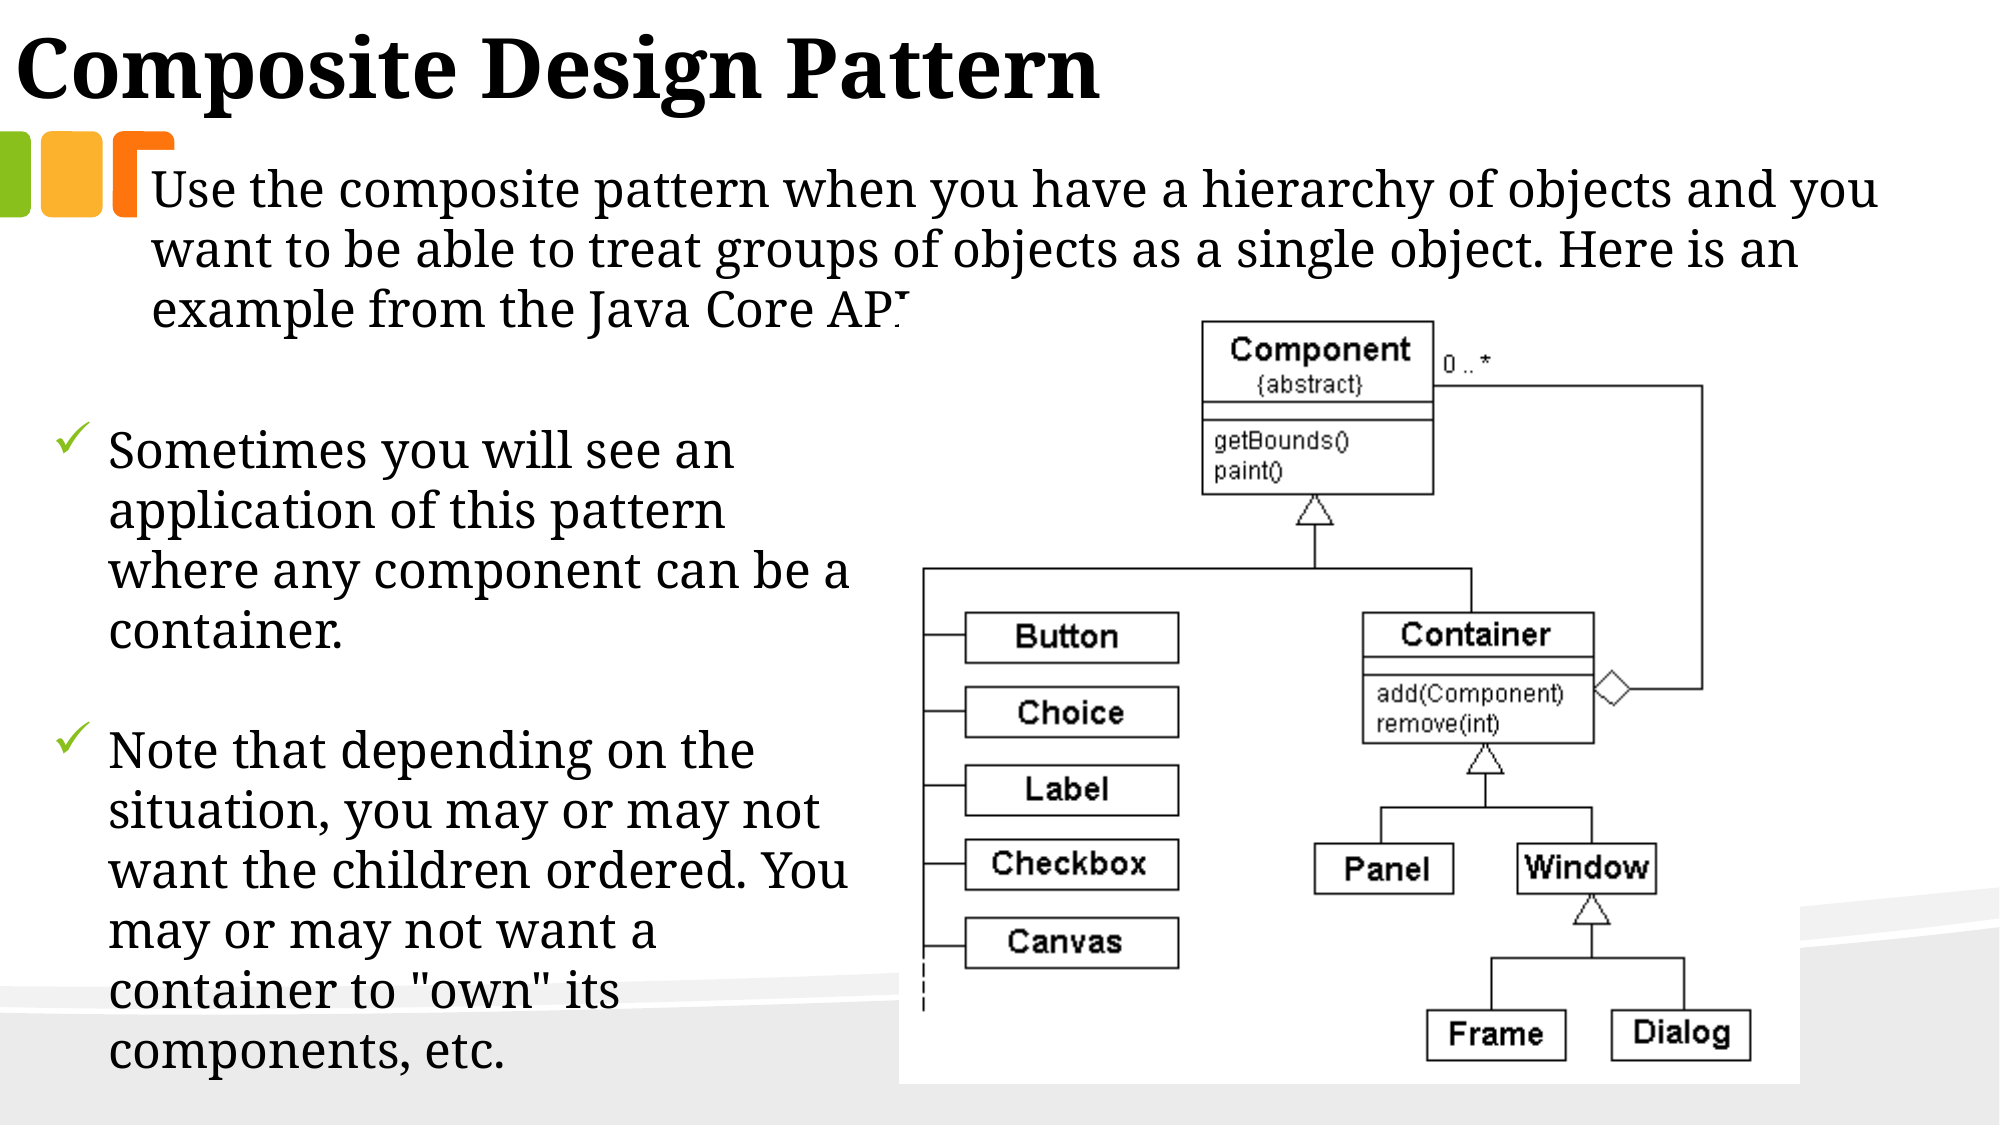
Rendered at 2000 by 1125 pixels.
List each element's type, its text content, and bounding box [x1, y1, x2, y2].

text_box Sometimes you will see an application of this pattern where any component can be a container. Note that depending on the situation, you may or may not want the children ordered. You may or may not want a container to "own" its components, etc. [37, 411, 900, 1086]
text_box Use the composite pattern when you have a hierarchy of objects and you want to be able to treat groups of objects as a single object. Here is an example from the Java Core API: [137, 149, 1978, 345]
text_box Composite Design Pattern [0, 0, 1551, 125]
picture [899, 299, 1800, 1084]
